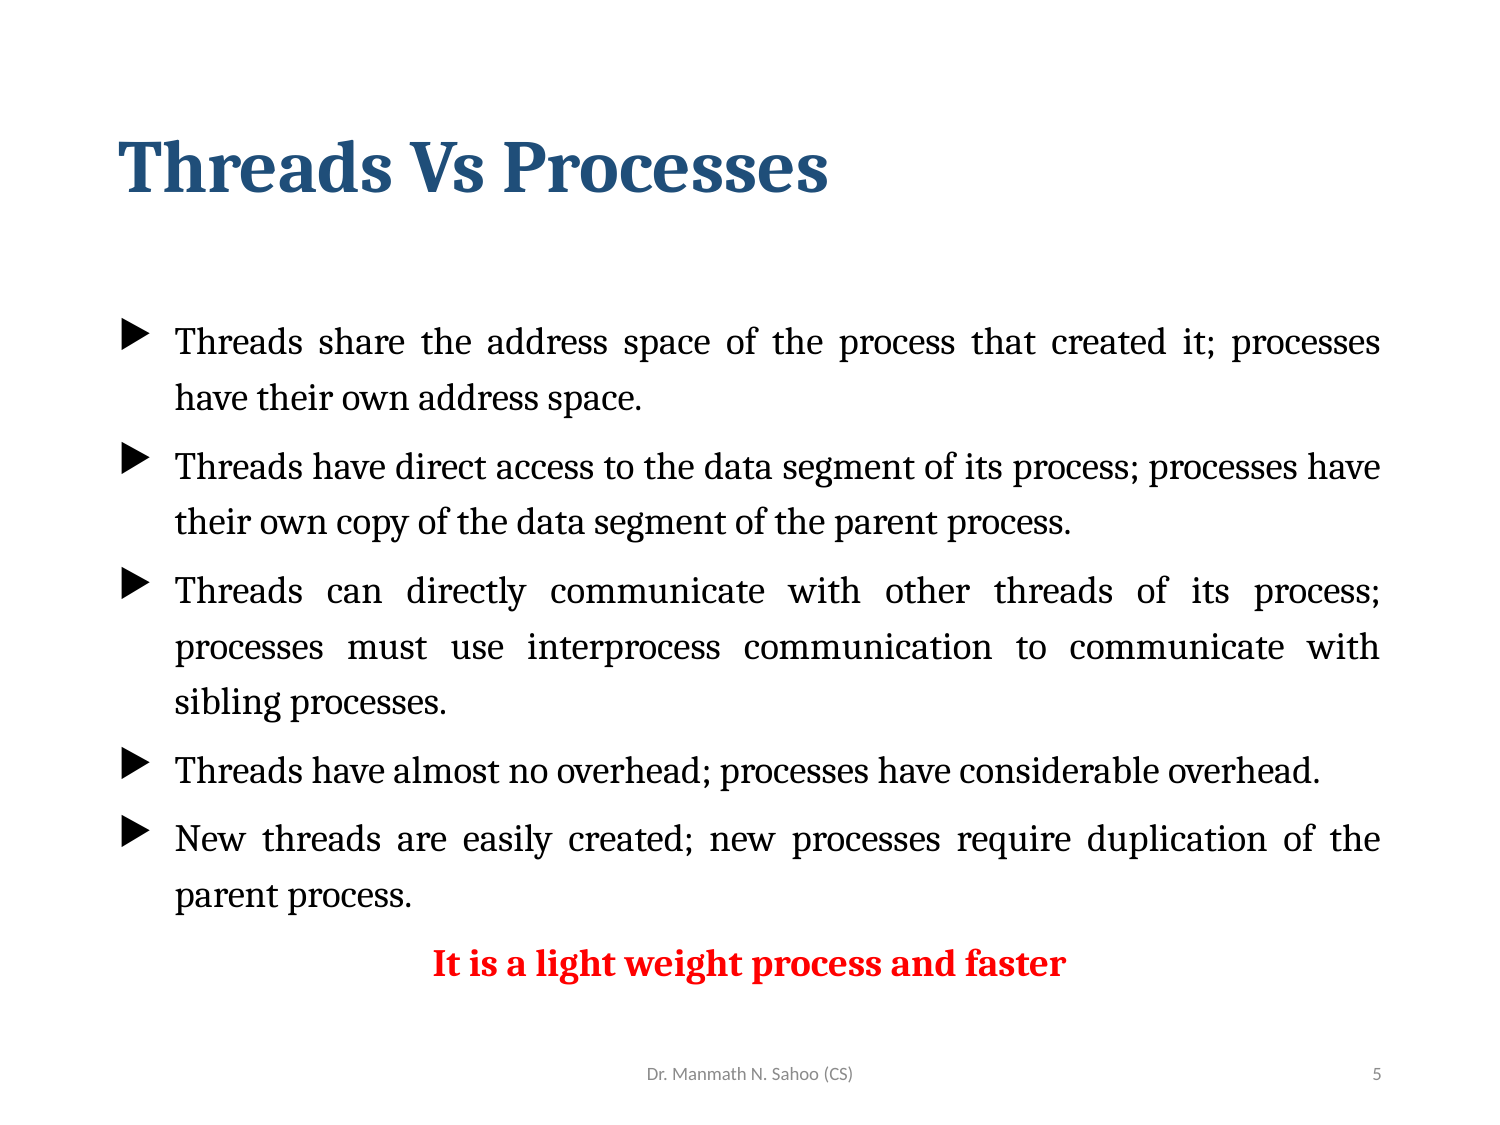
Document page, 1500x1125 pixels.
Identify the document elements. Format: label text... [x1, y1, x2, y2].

title Threads Vs Processes [103, 59, 1397, 278]
footer Dr. Manmath N. Sahoo (CS) [496, 1042, 1004, 1103]
slide_number 5 [1059, 1042, 1397, 1103]
list Threads share the address space of the process that created it; processes have their own address space. Threads have direct access to the data segment of its process; processes have their own copy of the data segment of the parent process. Threads can directly communicate with other threads of its process; processes must use interprocess communication to communicate with sibling processes. Threads have almost no overhead; processes have considerable overhead. New threads are easily created; new processes require duplication of the parent process. It is a light weight process and faster [103, 299, 1397, 1014]
